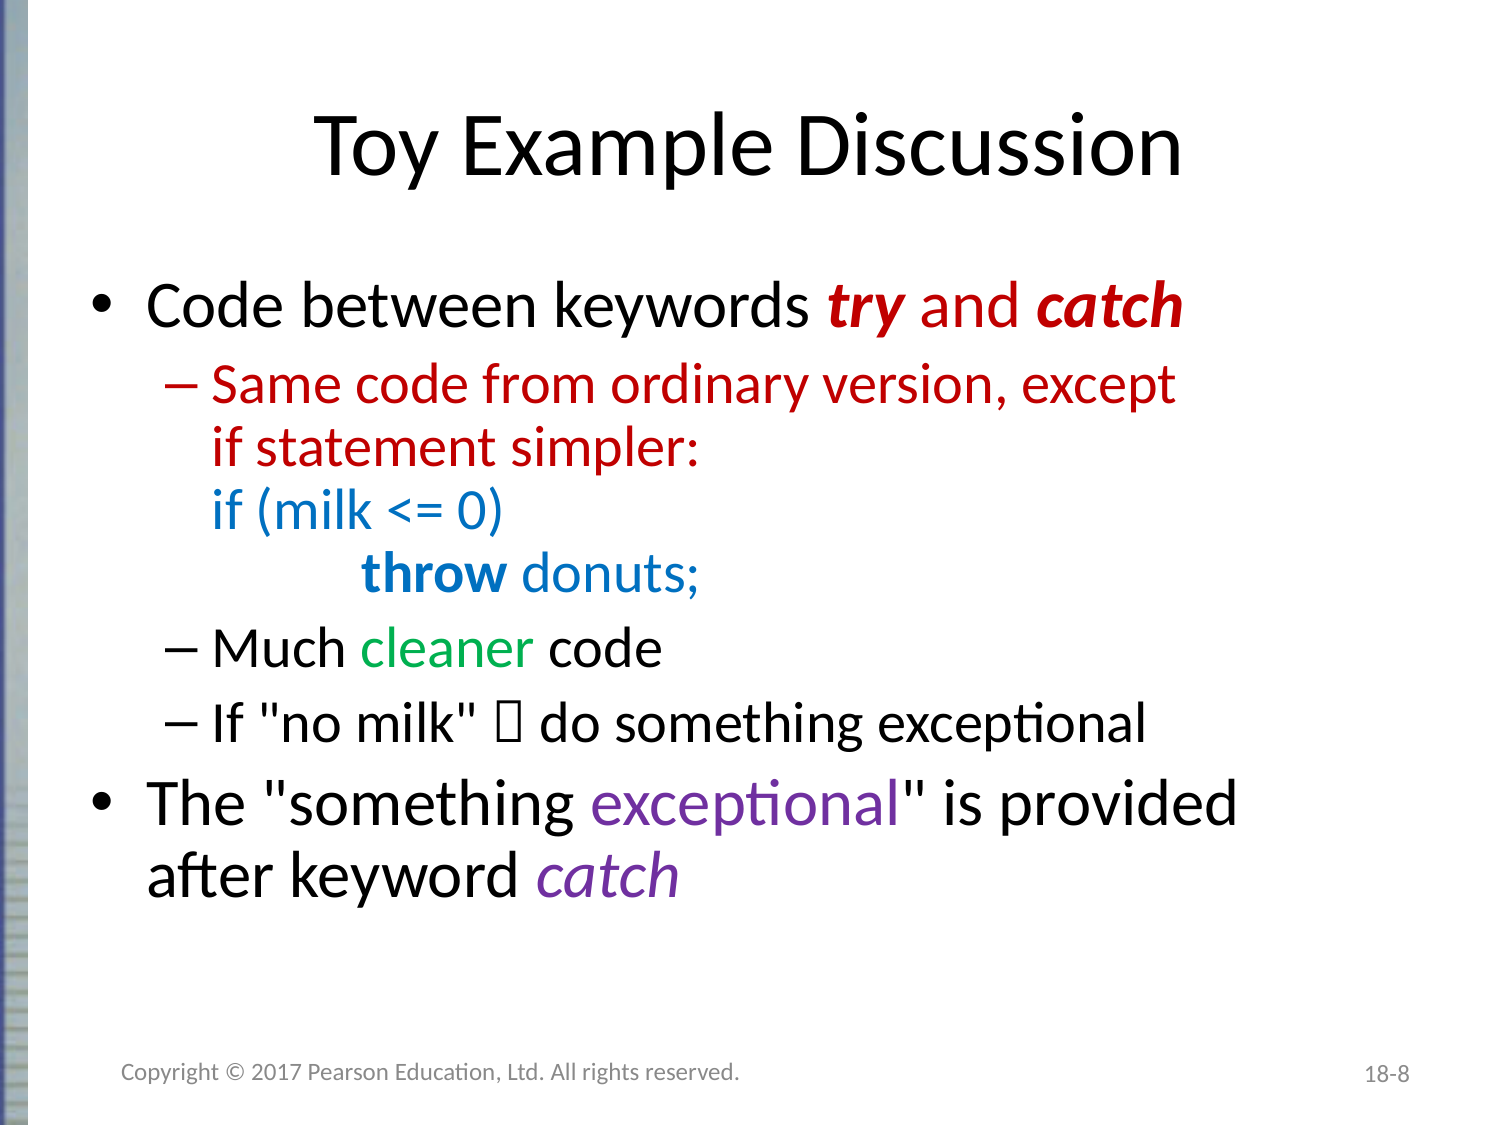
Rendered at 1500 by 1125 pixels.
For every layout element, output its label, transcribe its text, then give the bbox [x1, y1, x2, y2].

title Toy Example Discussion [75, 45, 1425, 233]
footer Copyright © 2017 Pearson Education, Ltd. All rights reserved. [75, 1040, 788, 1100]
picture [0, 0, 28, 1125]
list Code between keywords try and catch Same code from ordinary version, except if statement simpler: if (milk <= 0) throw donuts; Much cleaner code If "no milk"  do something exceptional The "something exceptional" is provided after keyword catch [75, 262, 1425, 1005]
slide_number 18-8 [1074, 1042, 1425, 1103]
